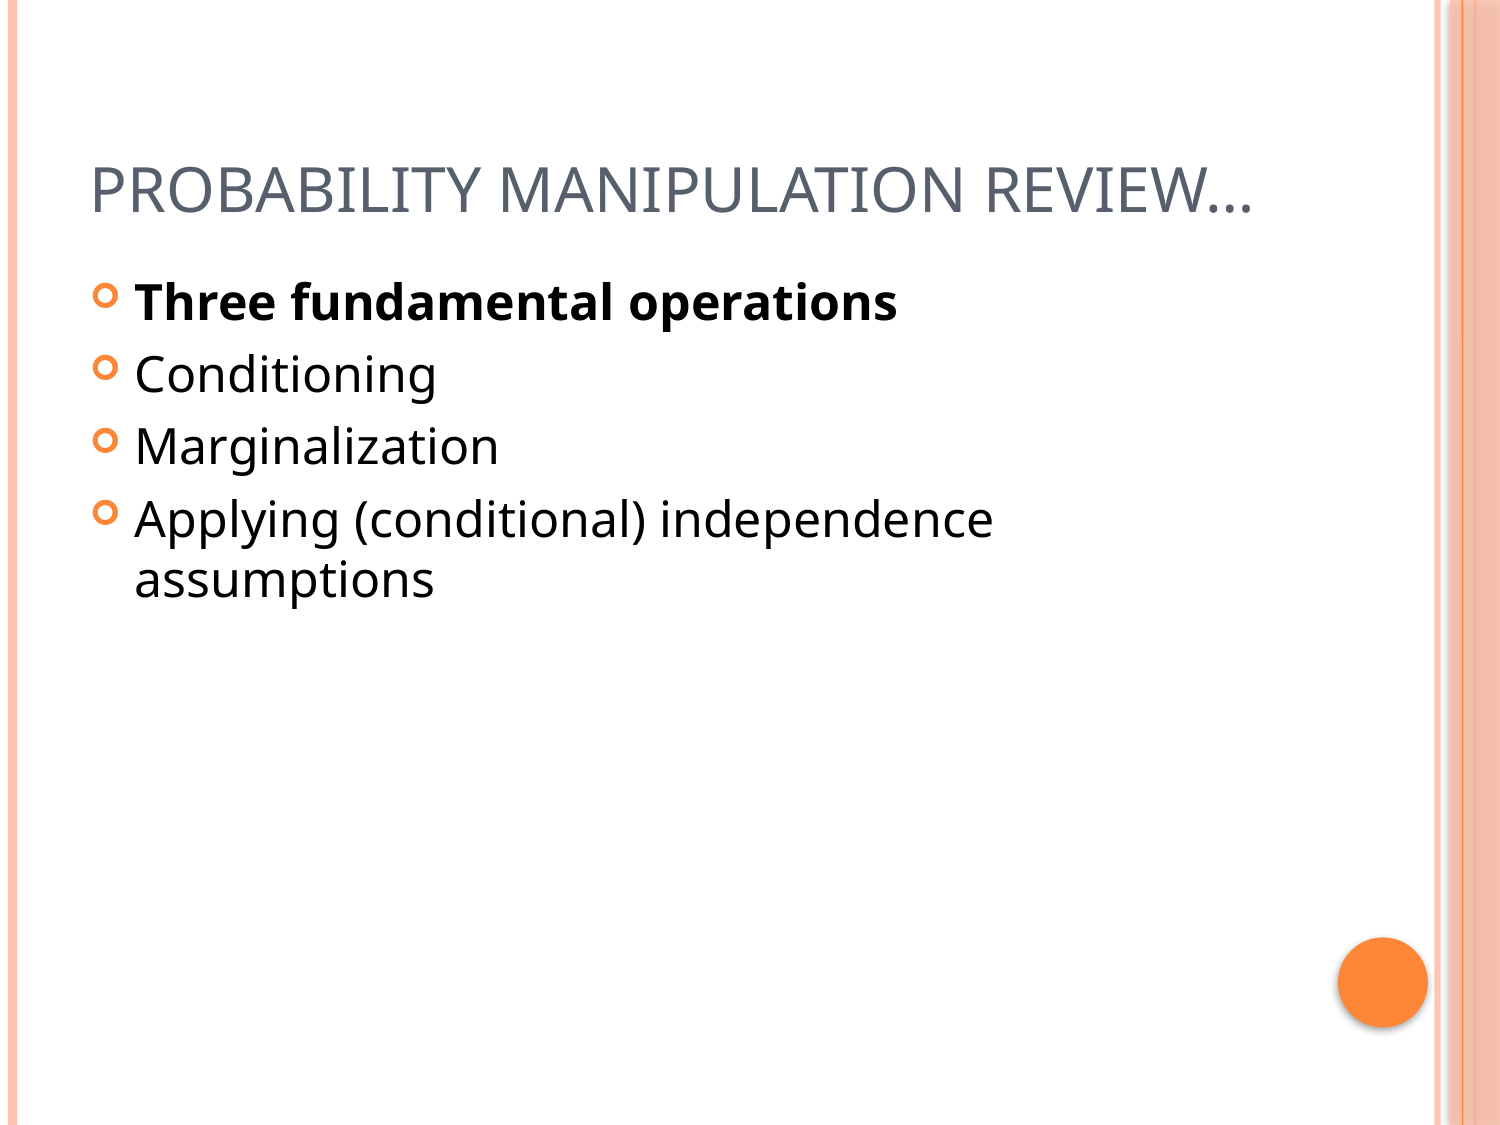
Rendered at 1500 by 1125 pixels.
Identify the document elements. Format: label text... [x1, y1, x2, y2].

list Three fundamental operations Conditioning Marginalization Applying (conditional) independence assumptions [75, 262, 1300, 1062]
title Probability Manipulation Review… [75, 45, 1300, 233]
